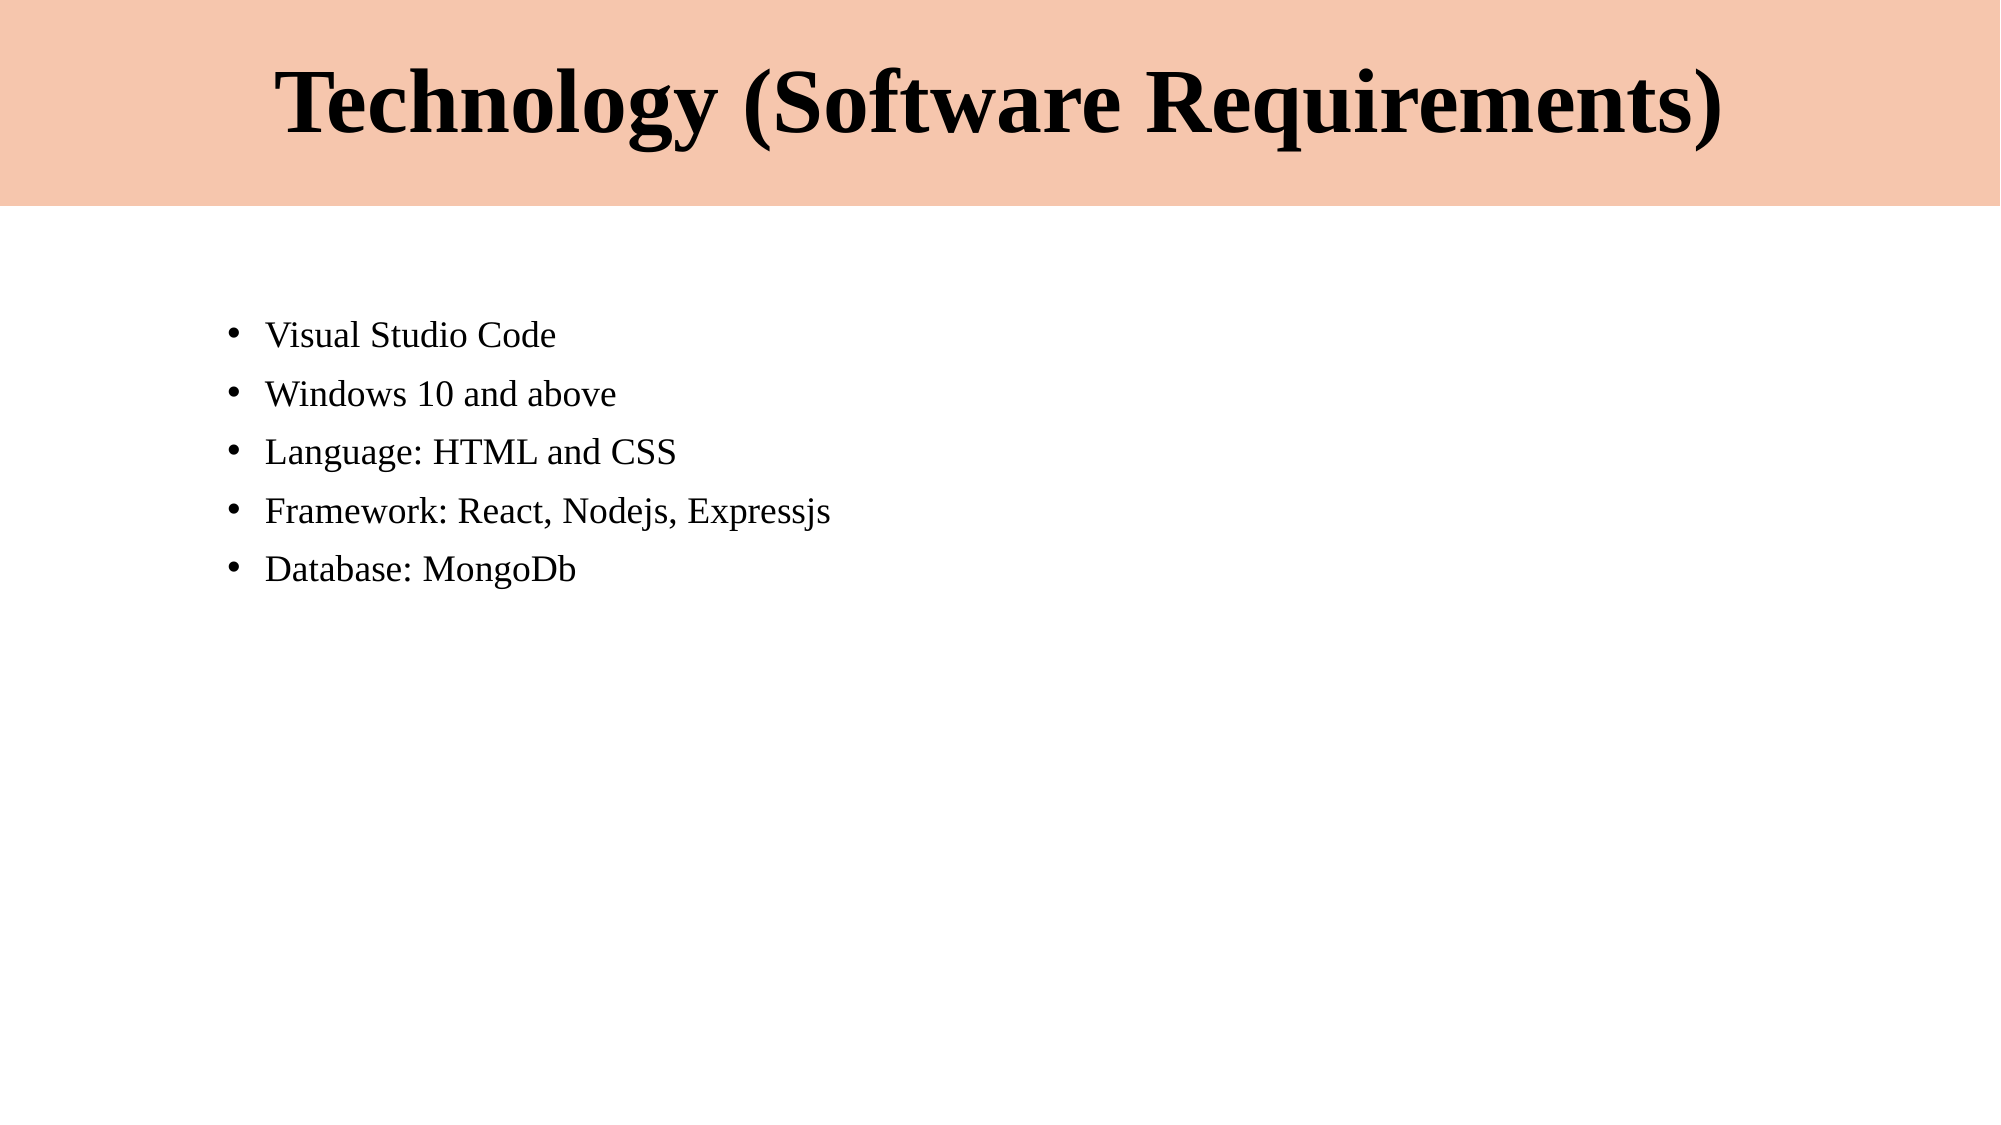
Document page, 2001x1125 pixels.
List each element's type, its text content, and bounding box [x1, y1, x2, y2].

list Visual Studio Code Windows 10 and above Language: HTML and CSS Framework: React, Nodejs, Expressjs Database: MongoDb [137, 299, 1863, 1014]
title Technology (Software Requirements) [0, 0, 2000, 206]
